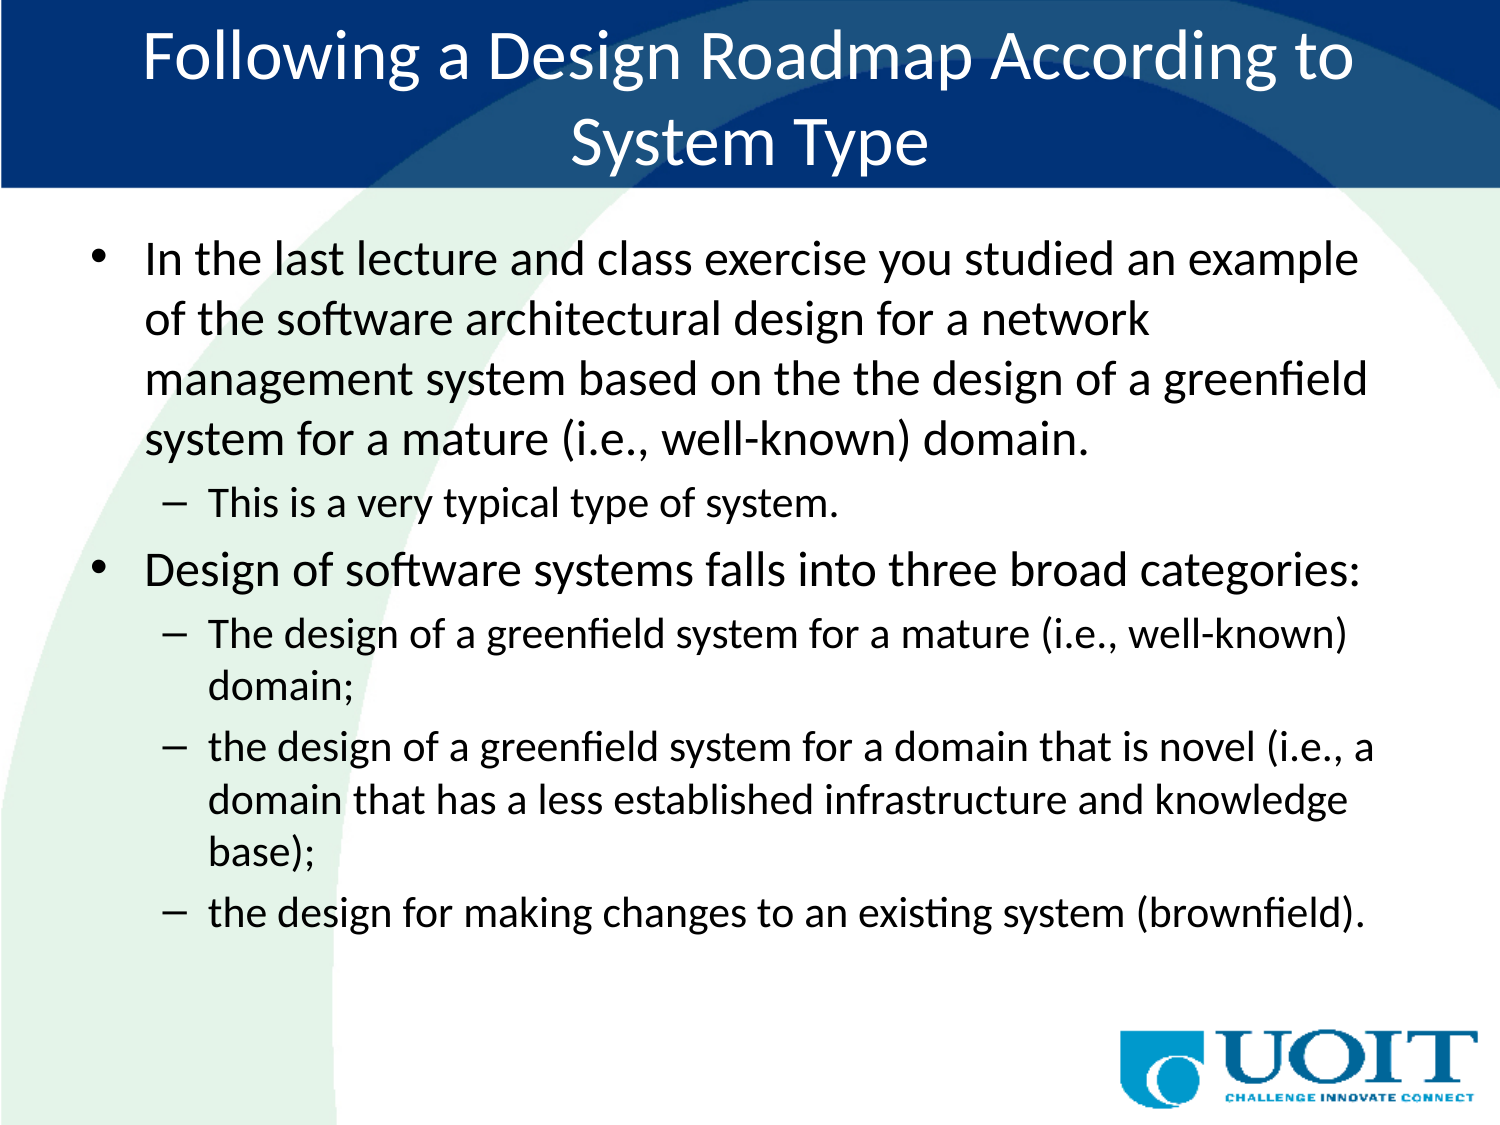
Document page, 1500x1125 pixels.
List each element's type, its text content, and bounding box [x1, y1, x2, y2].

picture [0, 0, 1500, 1125]
title Following a Design Roadmap According to System Type [75, 0, 1425, 188]
list In the last lecture and class exercise you studied an example of the software architectural design for a network management system based on the the design of a greenfield system for a mature (i.e., well-known) domain. This is a very typical type of system. Design of software systems falls into three broad categories: The design of a greenfield system for a mature (i.e., well-known) domain; the design of a greenfield system for a domain that is novel (i.e., a domain that has a less established infrastructure and knowledge base); the design for making changes to an existing system (brownfield). [75, 217, 1425, 960]
